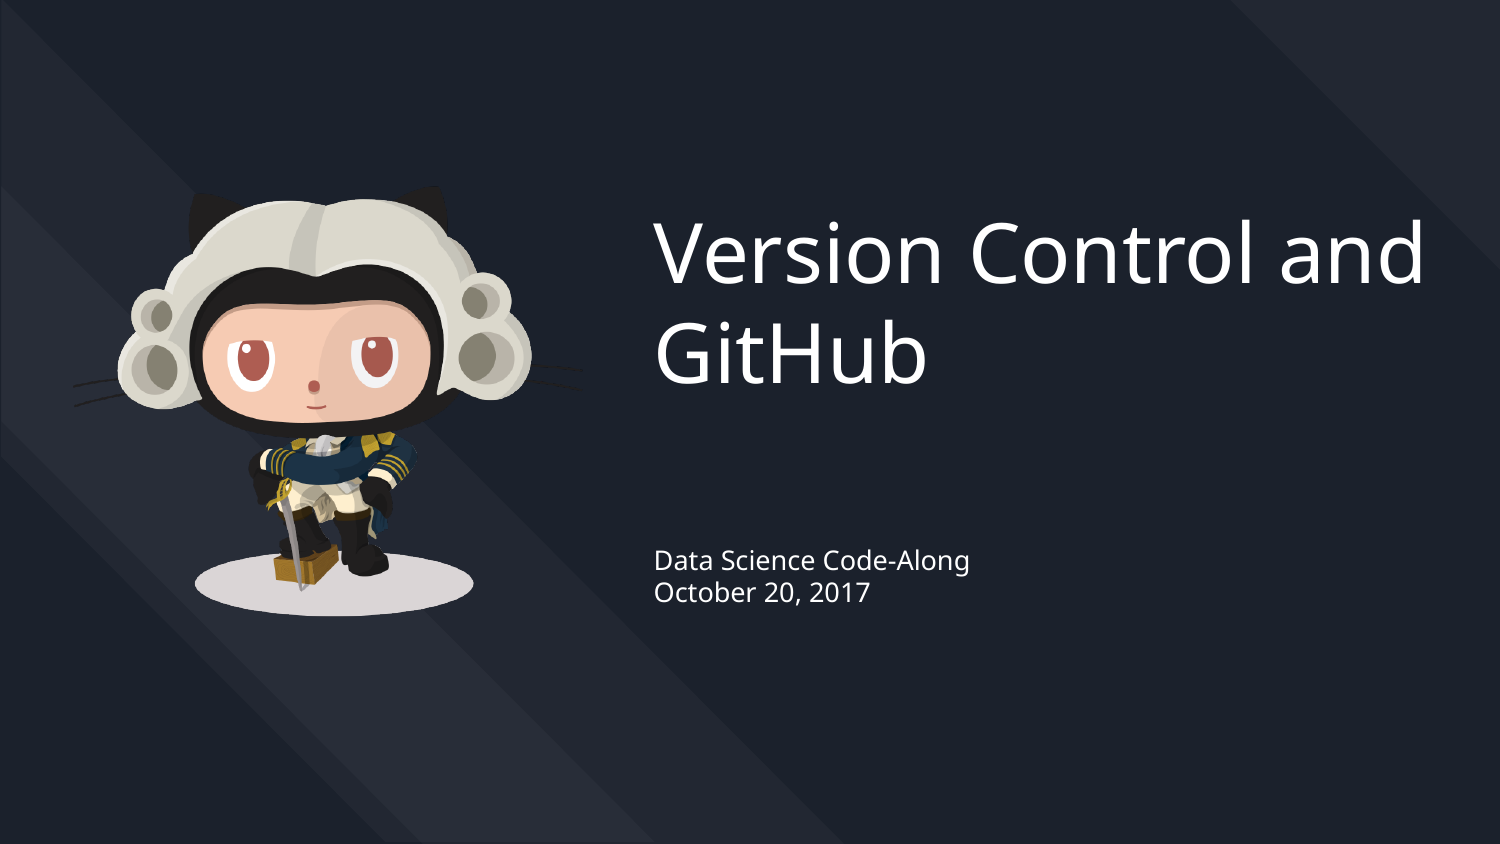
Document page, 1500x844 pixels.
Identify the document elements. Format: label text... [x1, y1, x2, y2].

title Version Control and GitHub [638, 185, 1474, 523]
picture [63, 131, 591, 659]
subtitle Data Science Code-Along October 20, 2017 [638, 528, 1474, 659]
